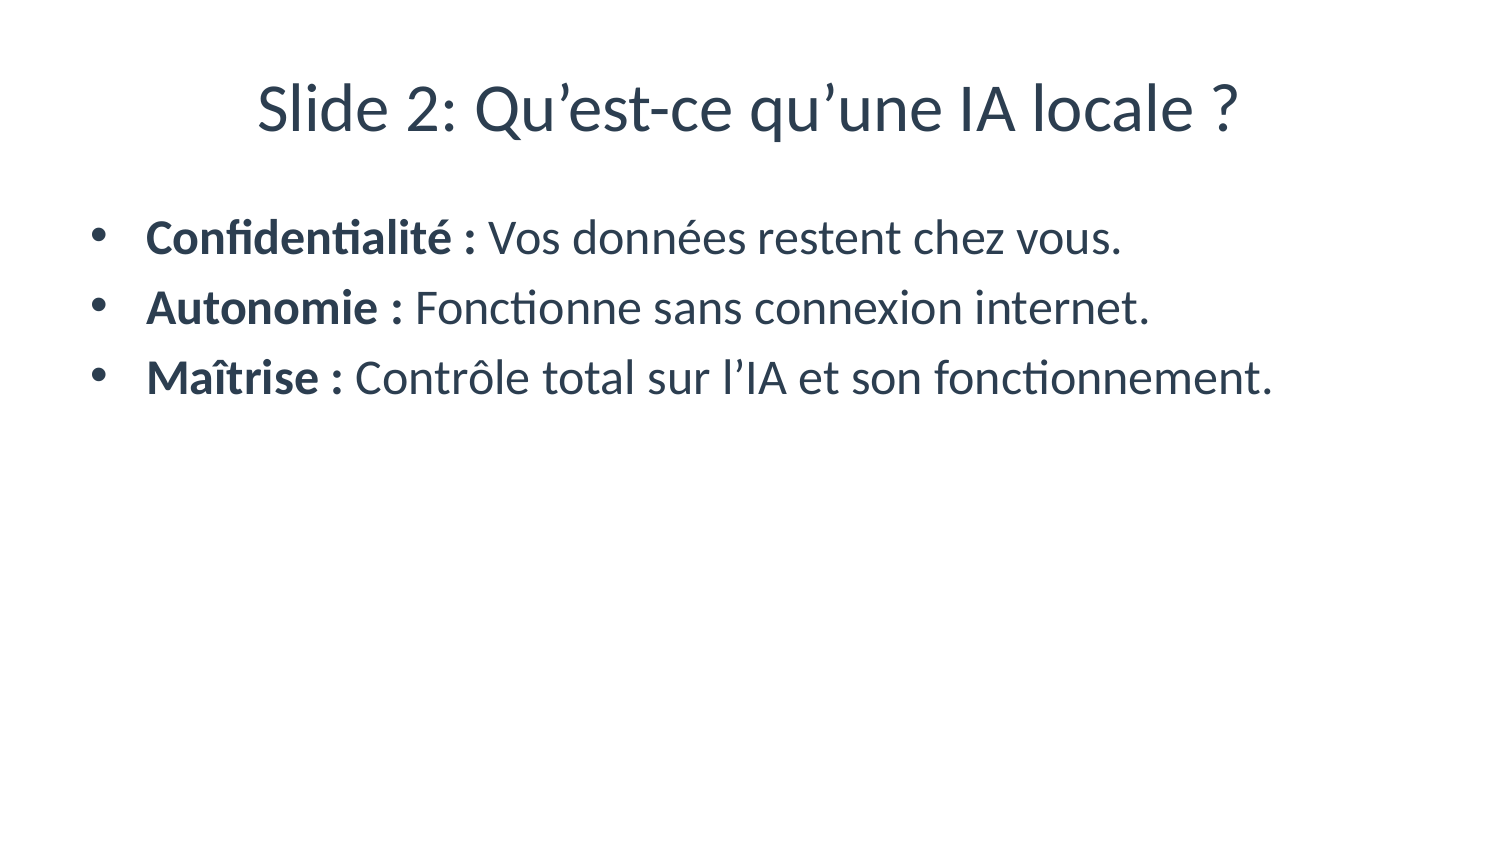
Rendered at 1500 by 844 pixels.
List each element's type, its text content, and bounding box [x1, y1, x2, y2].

list Confidentialité : Vos données restent chez vous. Autonomie : Fonctionne sans connexion internet. Maîtrise : Contrôle total sur l’IA et son fonctionnement. [75, 196, 1425, 754]
title Slide 2: Qu’est-ce qu’une IA locale ? [75, 33, 1425, 175]
